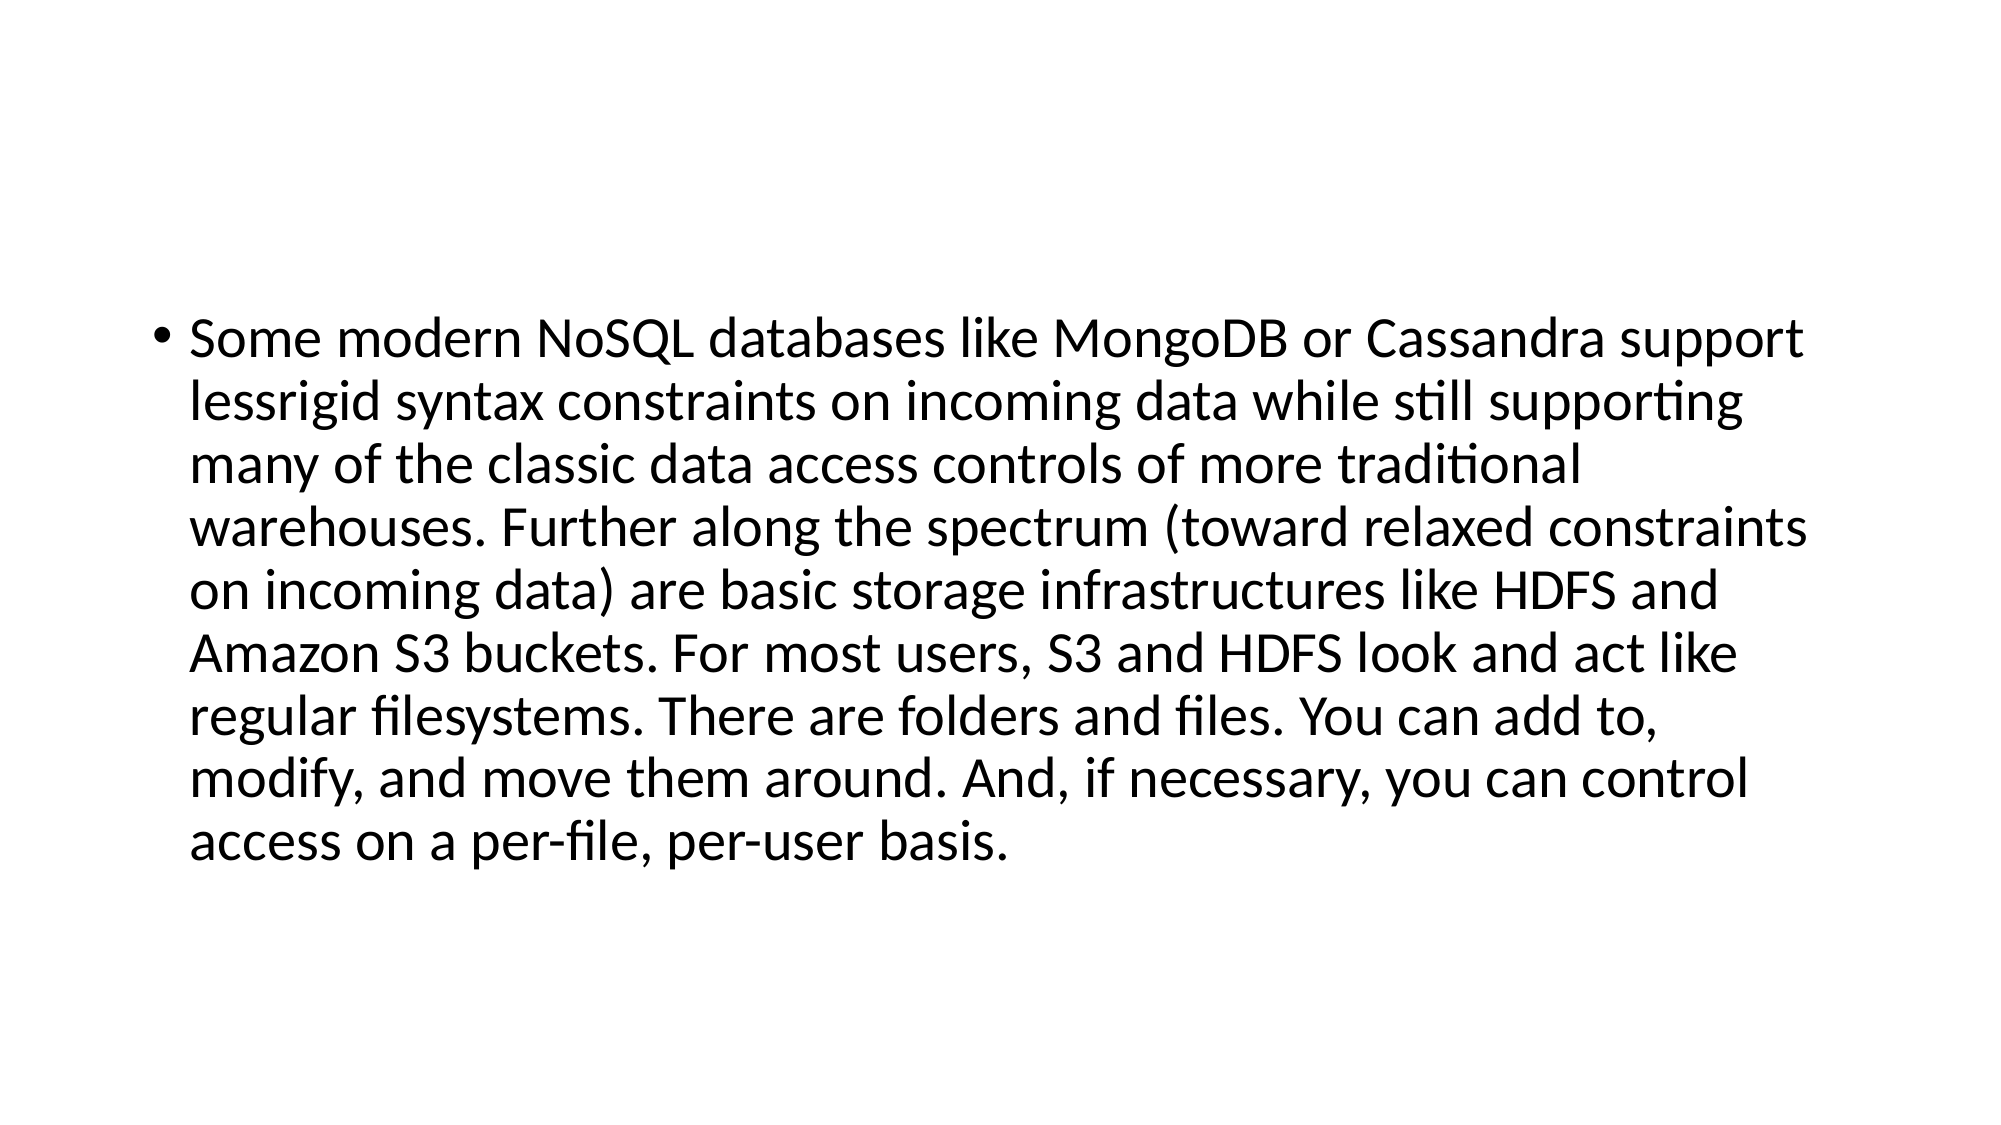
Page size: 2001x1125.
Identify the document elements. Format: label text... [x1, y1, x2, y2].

list Some modern NoSQL databases like MongoDB or Cassandra support lessrigid syntax constraints on incoming data while still supporting many of the classic data access controls of more traditional warehouses. Further along the spectrum (toward relaxed constraints on incoming data) are basic storage infrastructures like HDFS and Amazon S3 buckets. For most users, S3 and HDFS look and act like regular filesystems. There are folders and files. You can add to, modify, and move them around. And, if necessary, you can control access on a per-file, per-user basis. [137, 299, 1863, 1014]
